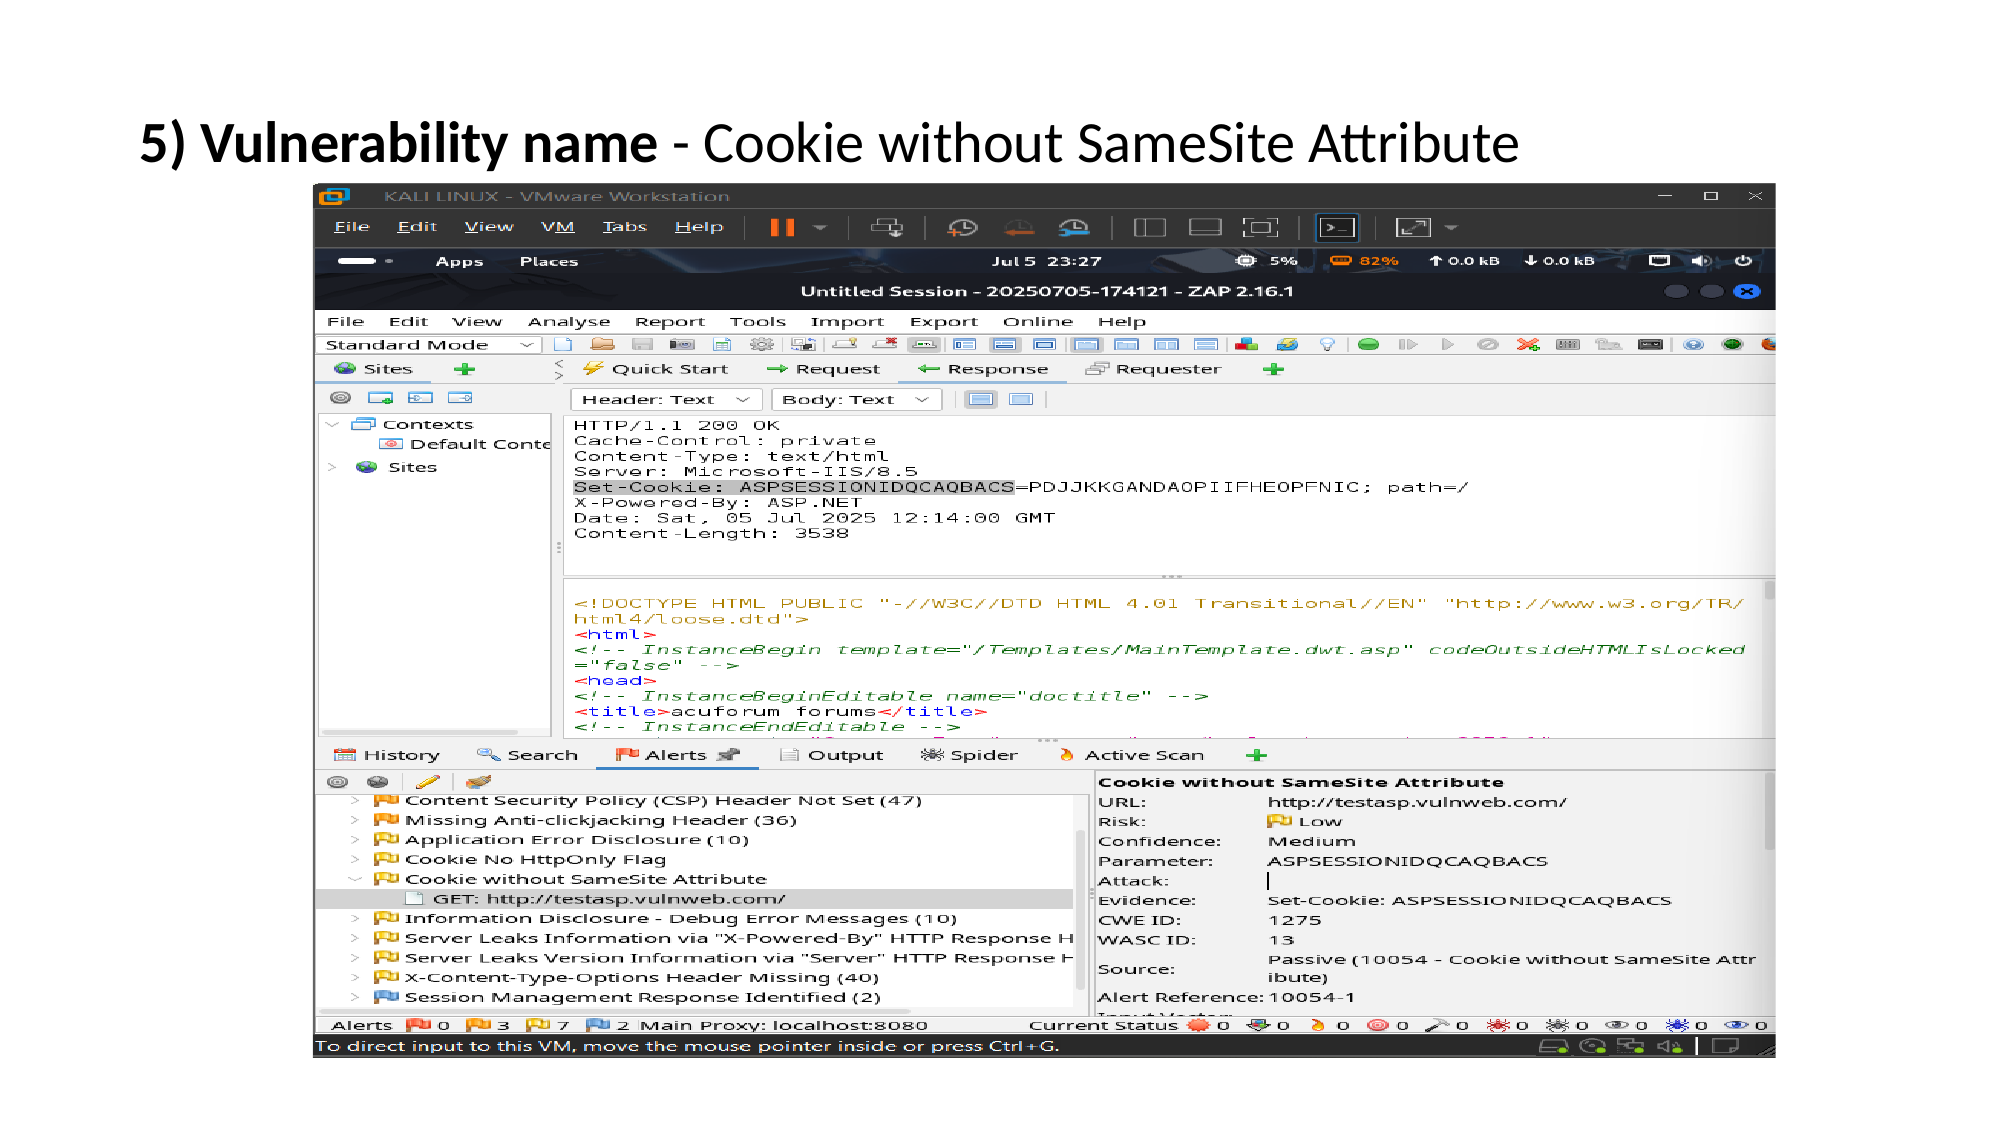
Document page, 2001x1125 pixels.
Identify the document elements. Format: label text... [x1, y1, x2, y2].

list 5) Vulnerability name - Cookie without SameSite Attribute [124, 104, 1855, 979]
picture [312, 183, 1776, 1059]
